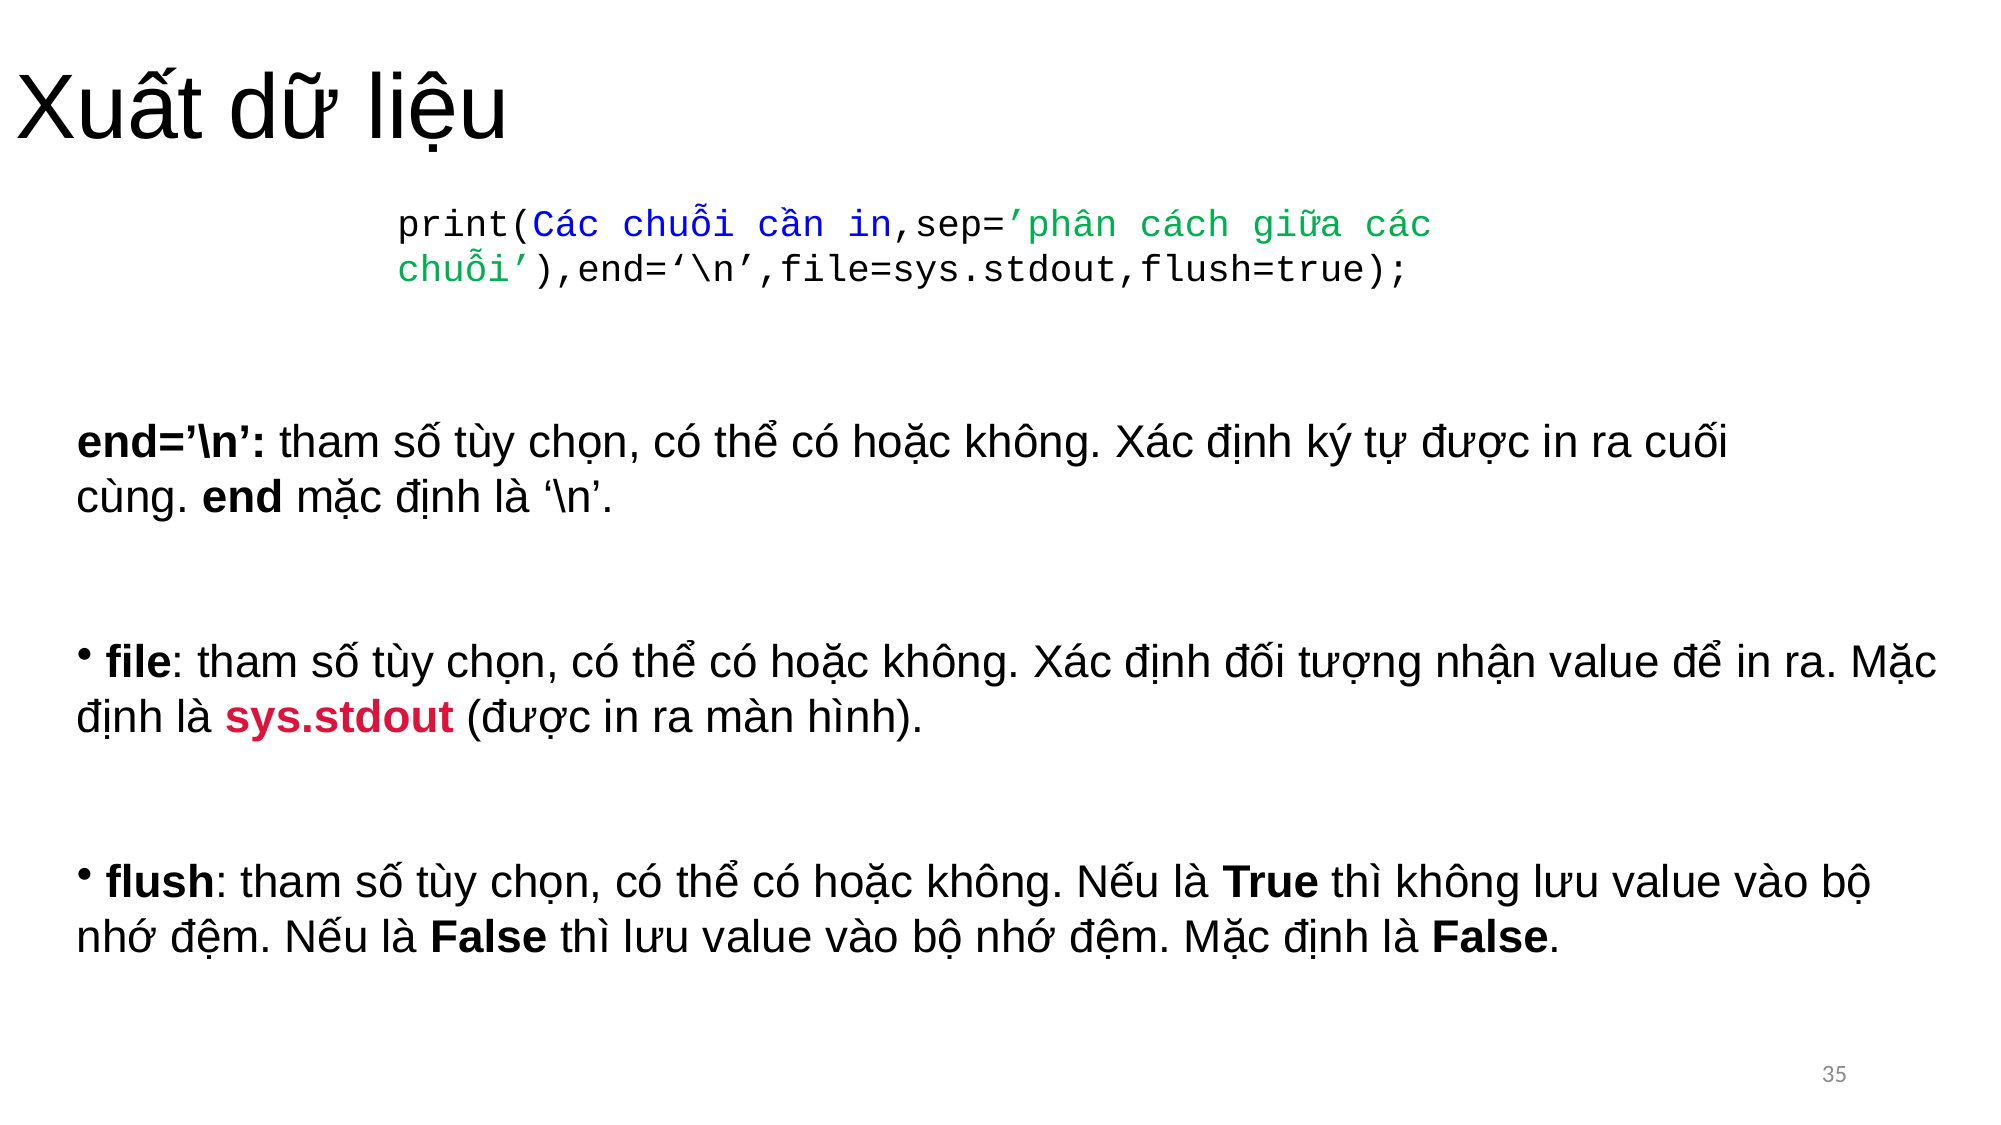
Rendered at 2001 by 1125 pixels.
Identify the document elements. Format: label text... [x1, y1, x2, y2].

text_box print(Các chuỗi cần in,sep=’phân cách giữa các chuỗi’),end=‘\n’,file=sys.stdout,flush=true); [382, 191, 1470, 297]
slide_number 35 [1412, 1042, 1863, 1103]
text_box end=’\n’: tham số tùy chọn, có thể có hoặc không. Xác định ký tự được in ra cuối cùng. end mặc định là ‘\n’. file: tham số tùy chọn, có thể có hoặc không. Xác định đối tượng nhận value để in ra. Mặc định là sys.stdout (được in ra màn hình). flush: tham số tùy chọn, có thể có hoặc không. Nếu là True thì không lưu value vào bộ nhớ đệm. Nếu là False thì lưu value vào bộ nhớ đệm. Mặc định là False. [50, 411, 1950, 975]
title Xuất dữ liệu [0, 0, 2000, 218]
